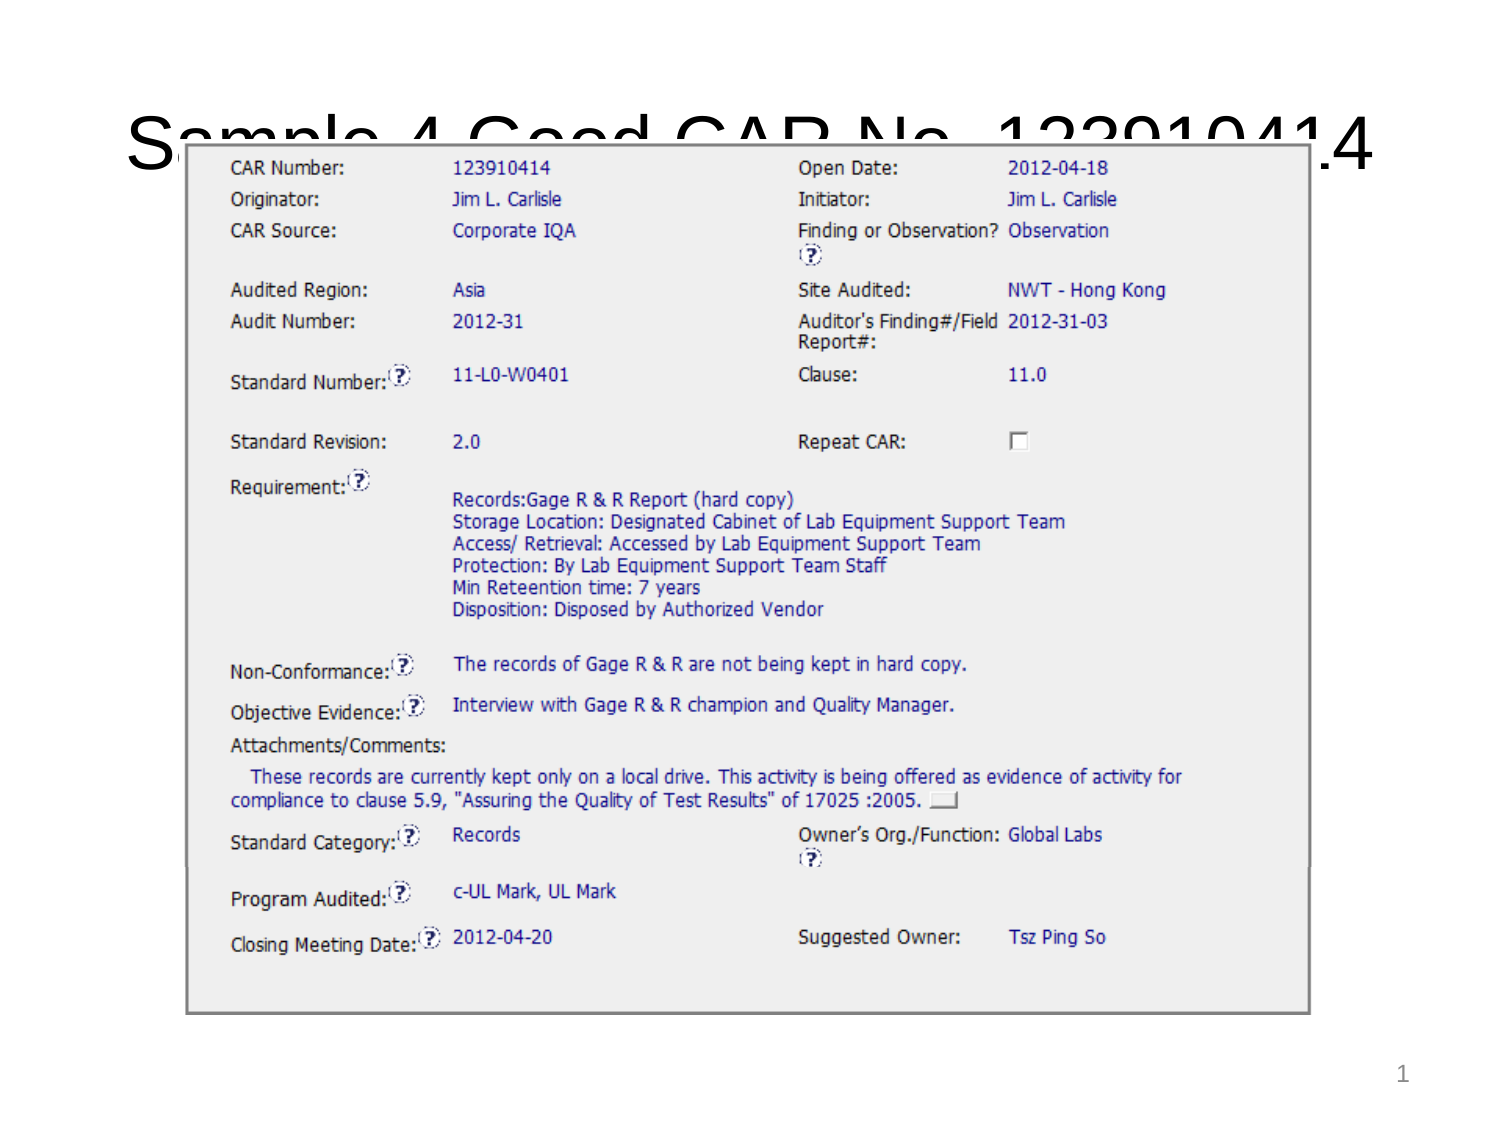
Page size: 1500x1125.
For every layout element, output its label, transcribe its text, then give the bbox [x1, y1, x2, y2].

slide_number 1 [1074, 1042, 1425, 1103]
title Sample 4 Good CAR No. 123910414 [75, 45, 1425, 233]
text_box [179, 139, 1321, 1015]
